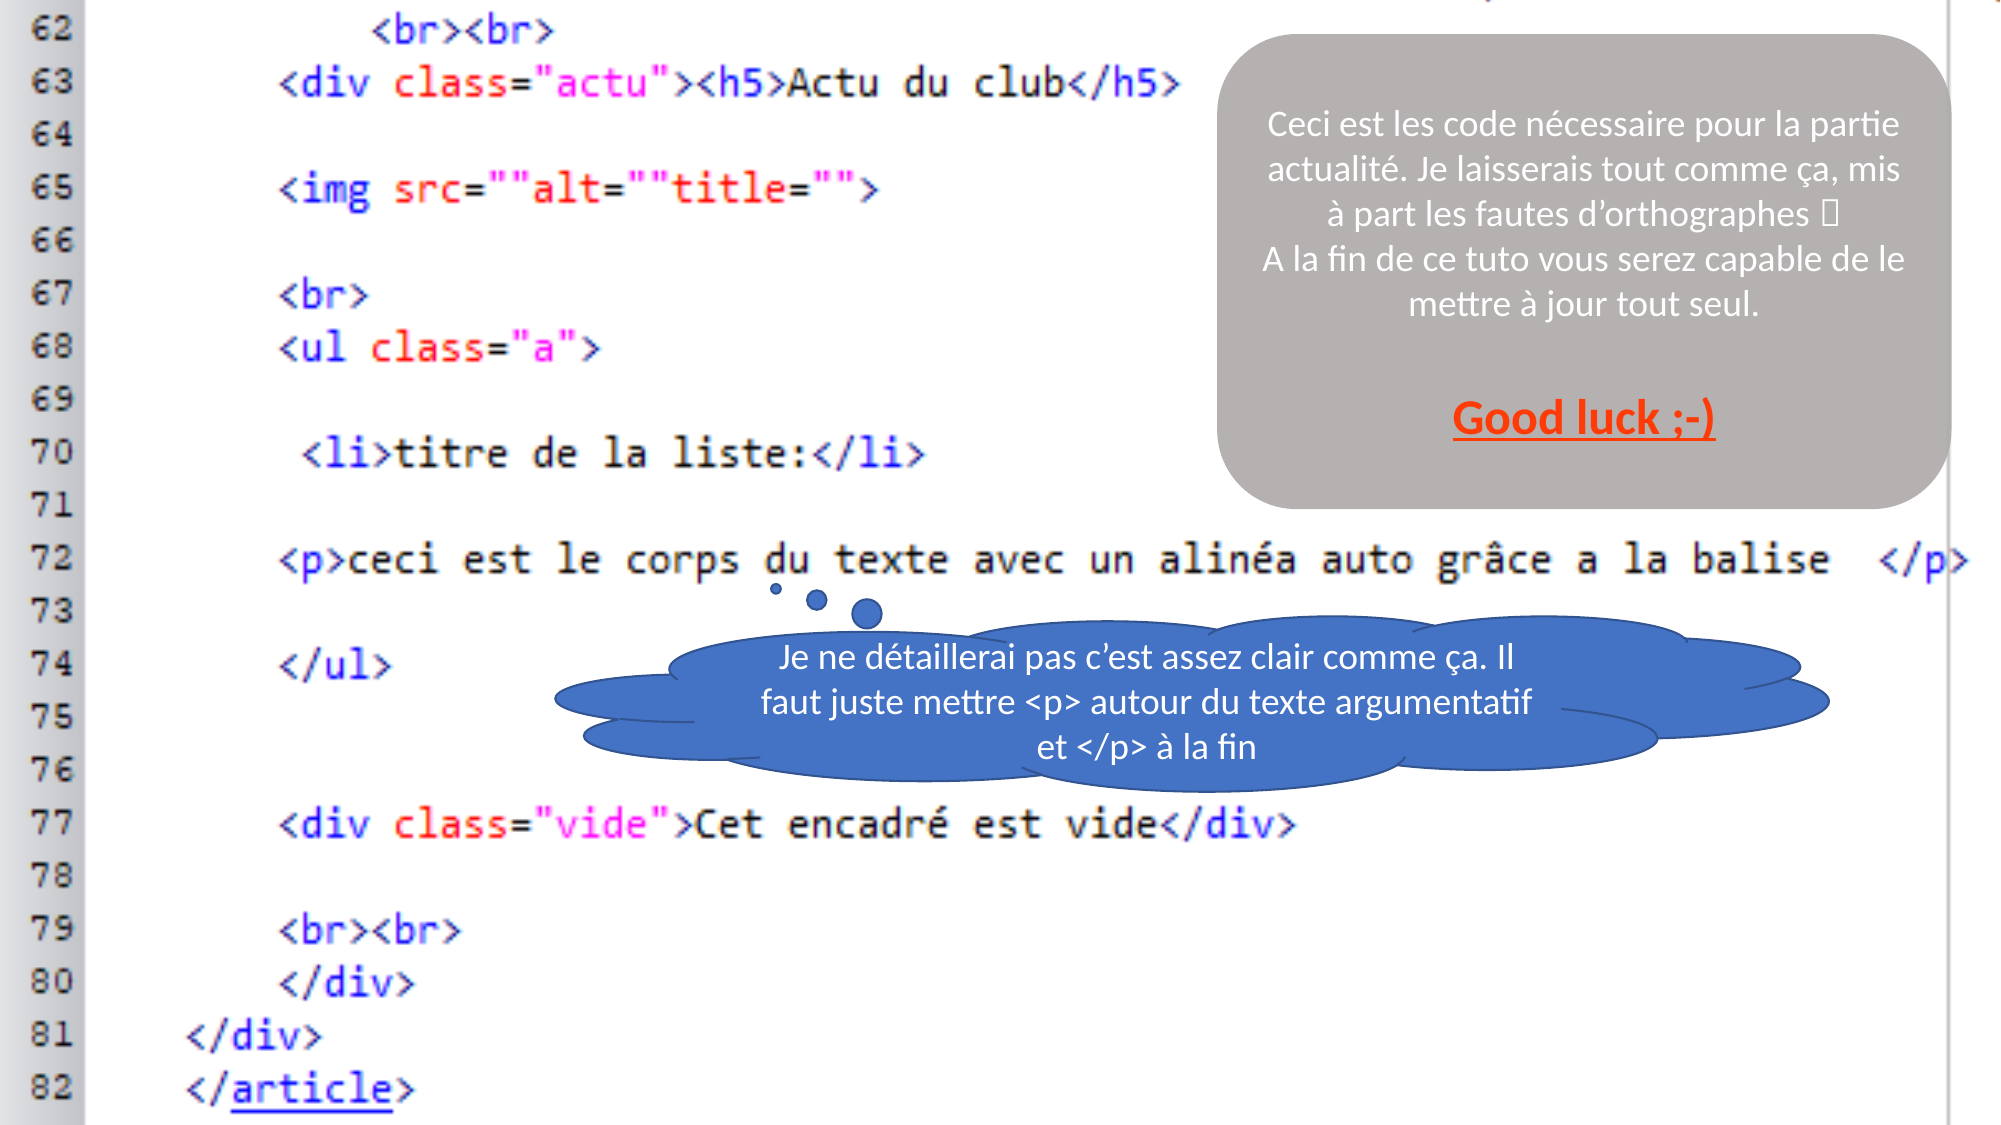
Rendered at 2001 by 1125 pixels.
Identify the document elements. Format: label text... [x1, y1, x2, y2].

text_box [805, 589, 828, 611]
text_box Je ne détaillerai pas c’est assez clair comme ça. Il faut juste mettre <p> autour du texte argumentatif et </p> à la fin [554, 598, 1830, 793]
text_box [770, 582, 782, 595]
text_box Ceci est les code nécessaire pour la partie actualité. Je laisserais tout comme ça, mis à part les fautes d’orthographes  A la fin de ce tuto vous serez capable de le mettre à jour tout seul. Good luck ;-) [1216, 33, 1953, 511]
picture [0, 0, 2001, 1125]
